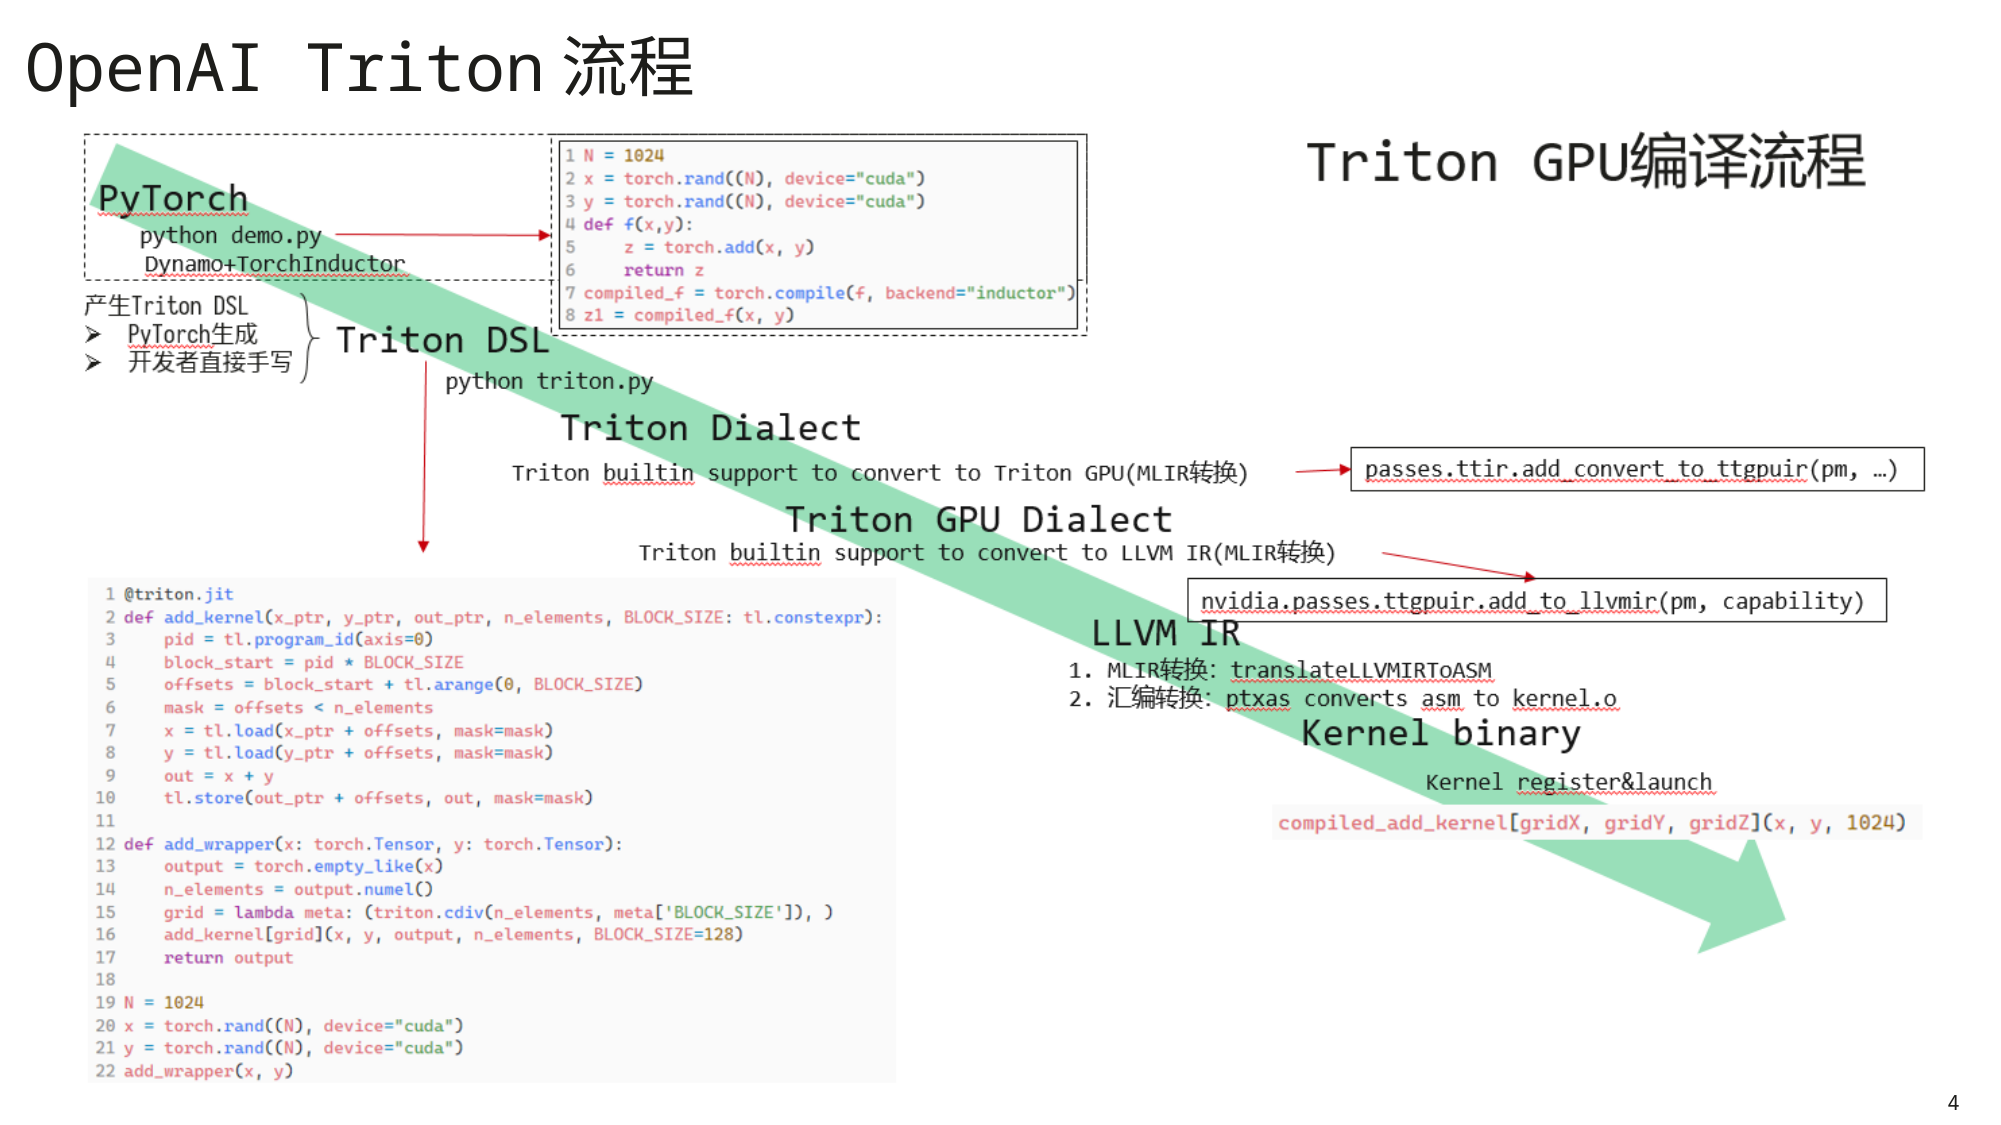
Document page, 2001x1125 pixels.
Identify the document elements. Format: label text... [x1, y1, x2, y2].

subtitle OpenAI Triton流程 [25, 24, 1975, 115]
slide_number 4 [1906, 1082, 1975, 1117]
picture [68, 119, 1932, 1091]
